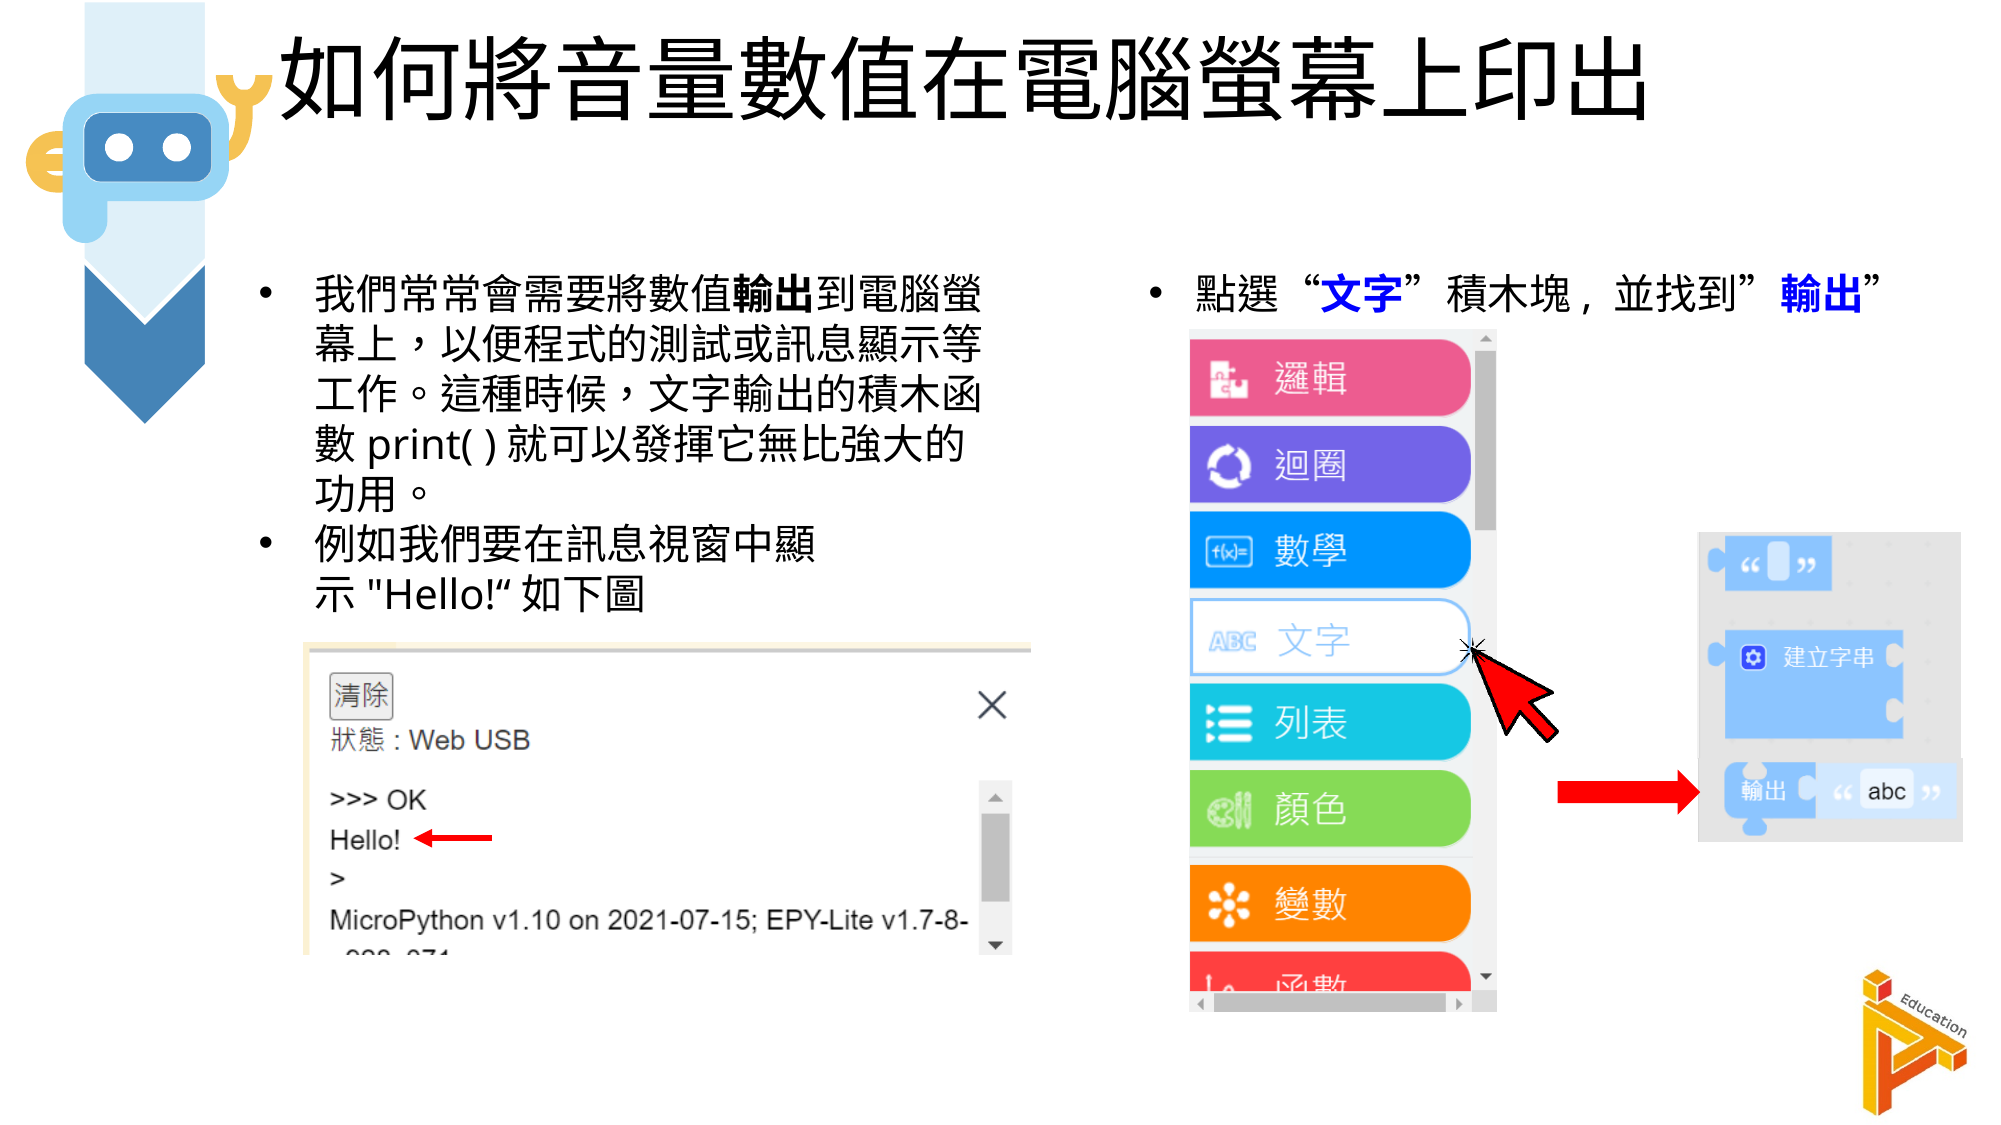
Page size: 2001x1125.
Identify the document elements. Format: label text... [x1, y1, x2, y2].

picture [1833, 959, 1999, 1125]
text_box 點選“文字”積木塊, 並找到”輸出” [1133, 260, 1921, 325]
title 如何將音量數值在電腦螢幕上印出 [263, 0, 1963, 198]
picture [303, 642, 1032, 955]
text_box [1557, 769, 1698, 815]
picture [1696, 532, 1963, 842]
picture [1189, 329, 1559, 1012]
text_box 我們常常會需要將數值輸出到電腦螢幕上，以便程式的測試或訊息顯示等工作。這種時候，文字輸出的積木函數print( )就可以發揮它無比強大的功用。 例如我們要在訊息視窗中顯示"Hello!“如下圖 [243, 260, 1000, 625]
